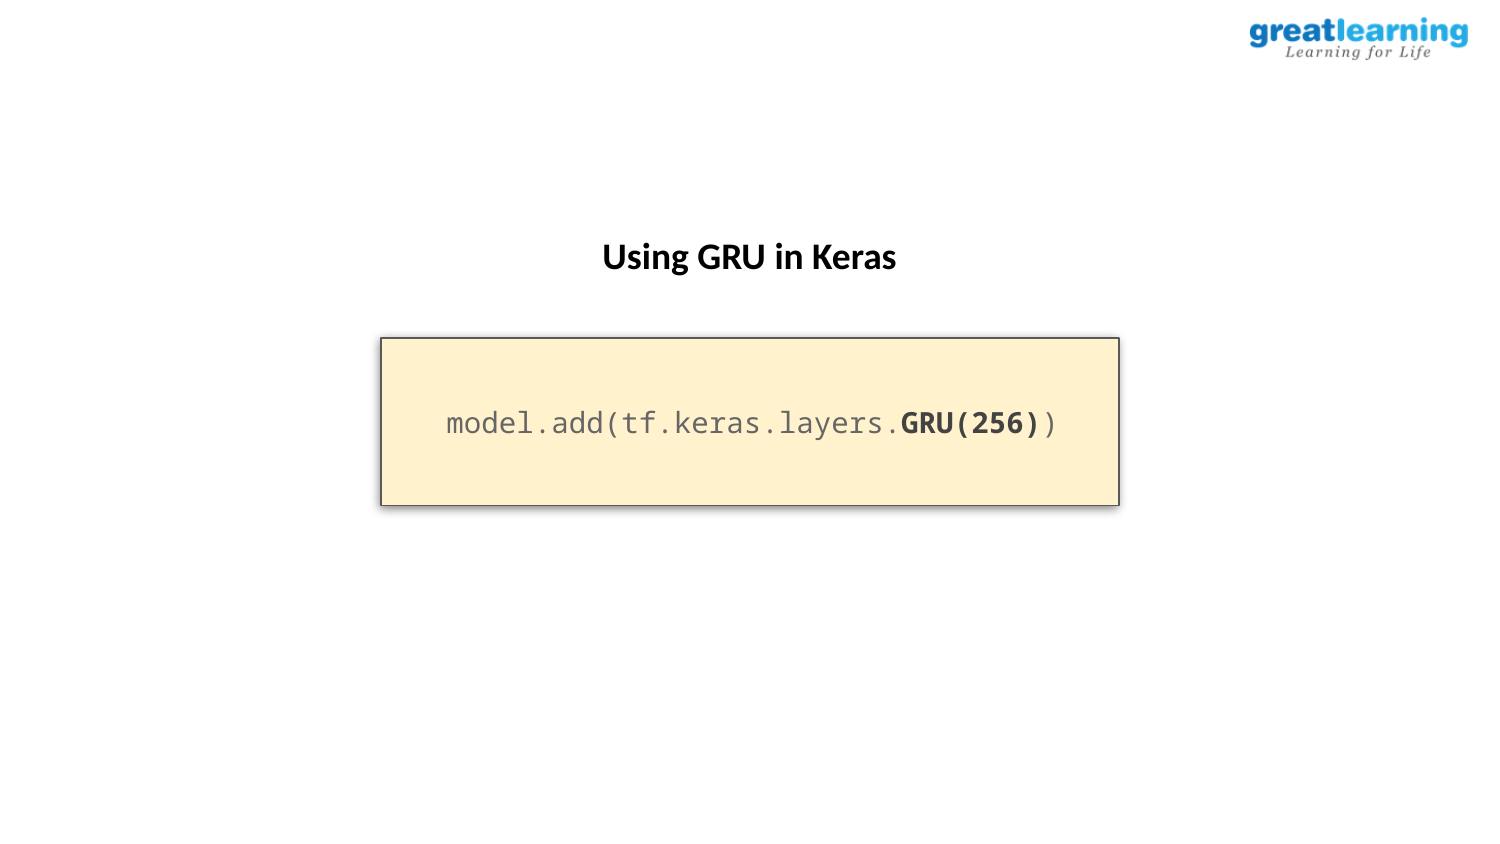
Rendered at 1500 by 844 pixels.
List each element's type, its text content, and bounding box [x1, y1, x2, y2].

picture [1249, 16, 1469, 61]
text_box model.add(tf.keras.layers.GRU(256)) [381, 337, 1119, 506]
text_box Using GRU in Keras [376, 217, 1124, 293]
